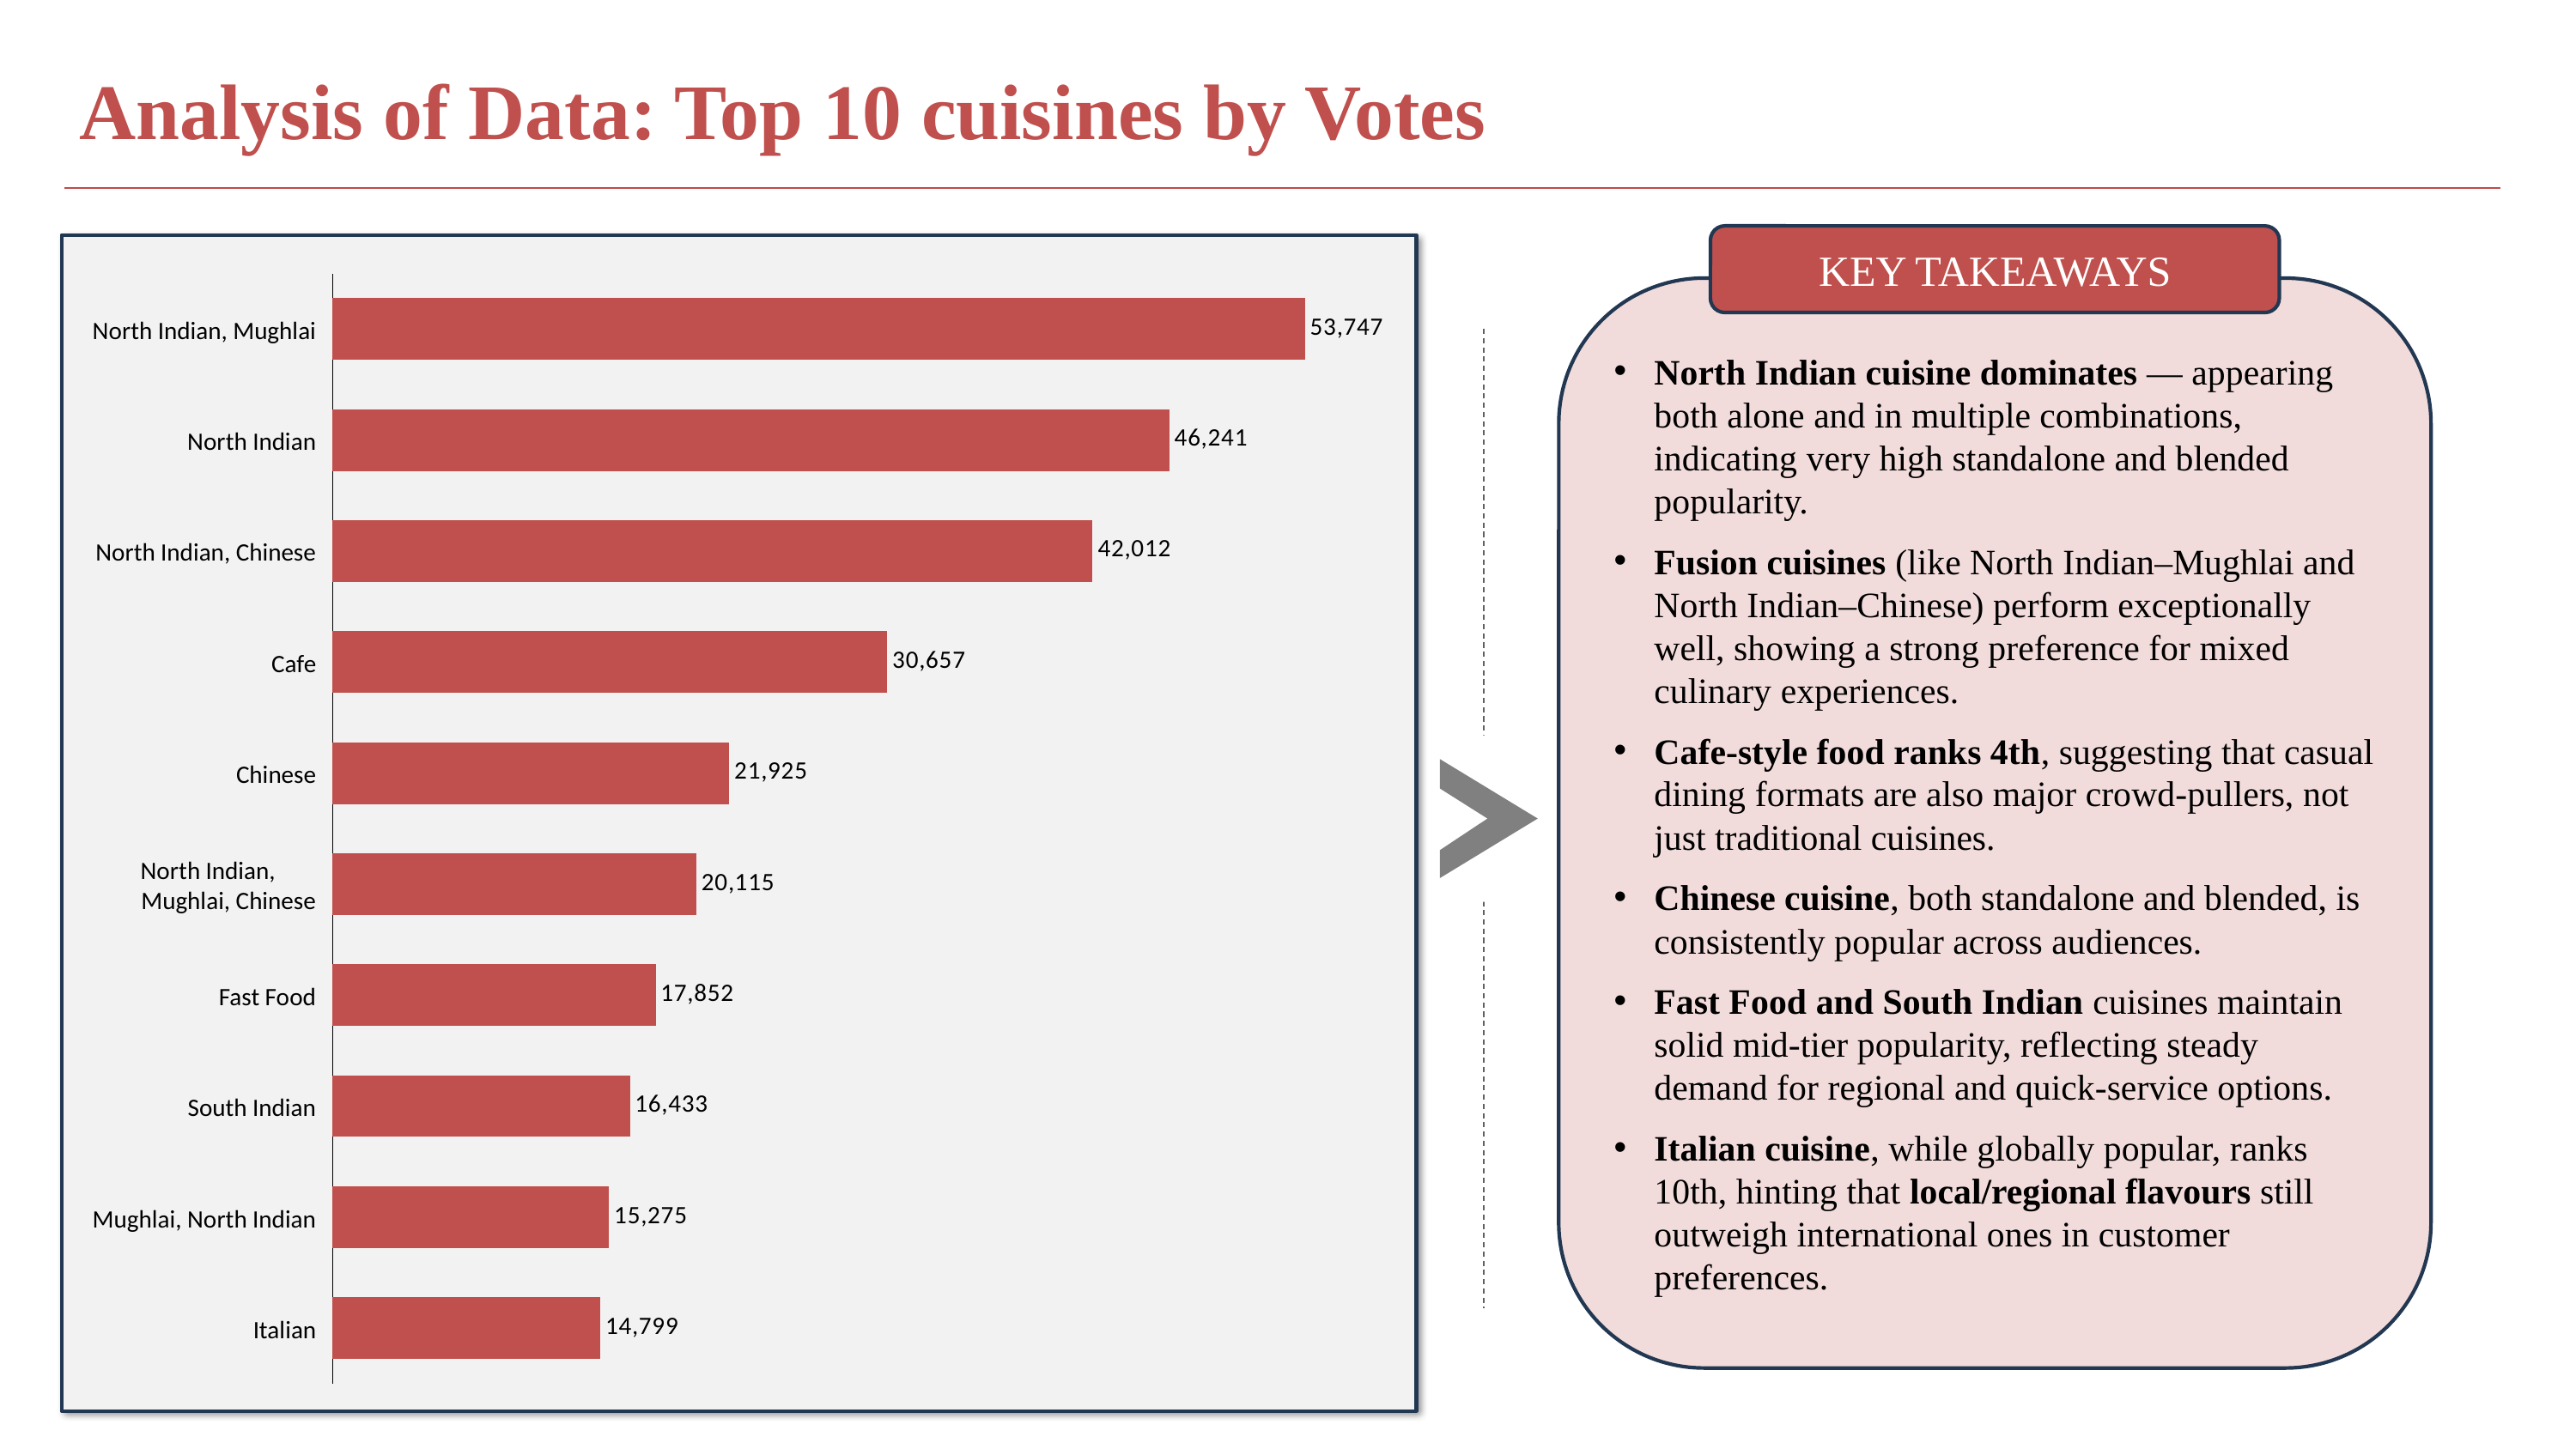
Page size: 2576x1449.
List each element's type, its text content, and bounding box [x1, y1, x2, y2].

text_box [1393, 233, 1419, 1413]
text_box Analysis of Data: Top 10 cuisines by Votes [66, 53, 2375, 161]
text_box Italian [252, 1313, 316, 1343]
text_box Mughlai, North Indian [92, 1202, 316, 1233]
text_box North Indian, Mughlai [92, 313, 316, 344]
text_box North Indian [186, 425, 316, 456]
text_box North Indian cuisine dominates — appearing both alone and in multiple combinations, indicating very high standalone and blended popularity. Fusion cuisines (like North Indian–Mughlai and North Indian–Chinese) perform exceptionally well, showing a strong preference for mixed culinary experiences. Cafe-style food ranks 4th, suggesting that casual dining formats are also major crowd-pullers, not just traditional cuisines. Chinese cuisine, both standalone and blended, is consistently popular across audiences. Fast Food and South Indian cuisines maintain solid mid-tier popularity, reflecting steady demand for regional and quick-service options. Italian cuisine, while globally popular, ranks 10th, hinting that local/regional flavours still outweigh international ones in customer preferences. [1557, 276, 2433, 1370]
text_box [1427, 328, 1550, 1309]
text_box KEY TAKEAWAYS [1708, 223, 2281, 315]
text_box Fast Food [217, 979, 316, 1010]
text_box [60, 233, 317, 1413]
text_box North Indian, Mughlai, Chinese [140, 854, 316, 915]
text_box North Indian, Chinese [94, 536, 316, 567]
chart [320, 230, 1389, 1428]
text_box Cafe [270, 646, 316, 677]
text_box South Indian [187, 1091, 316, 1122]
text_box Chinese [235, 758, 316, 789]
